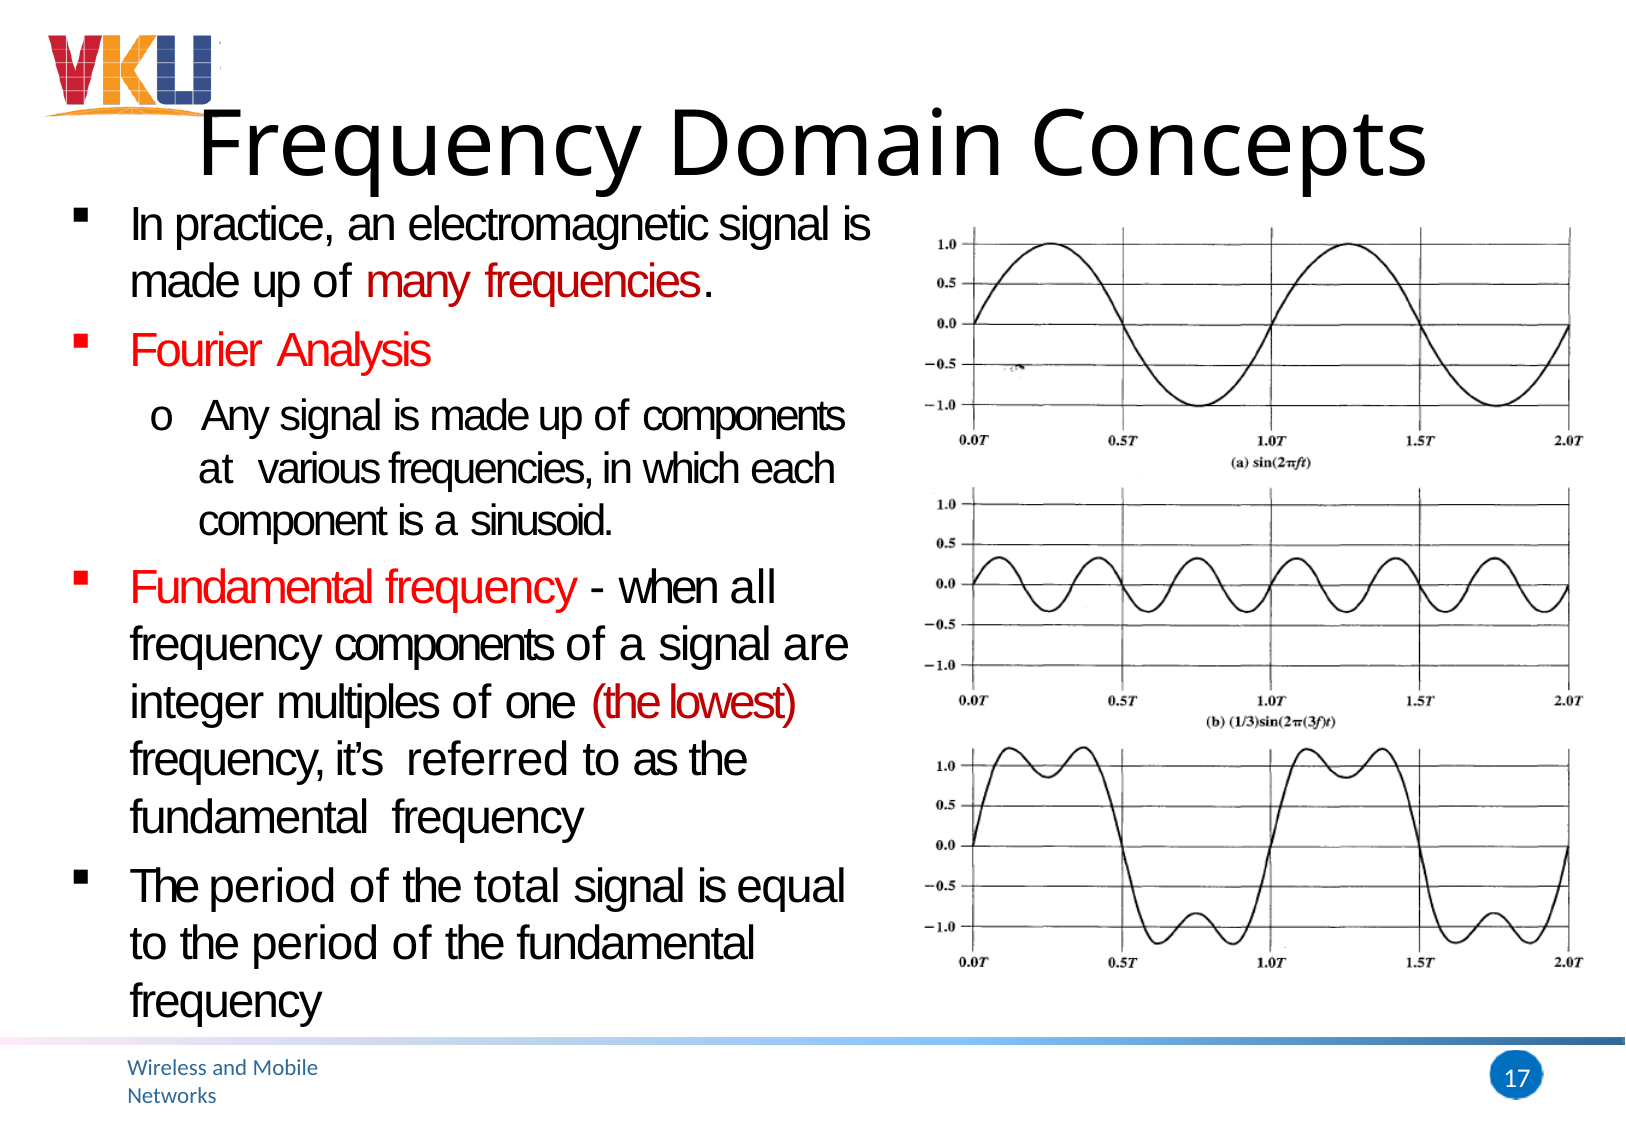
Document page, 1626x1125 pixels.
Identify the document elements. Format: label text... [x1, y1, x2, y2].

picture [32, 21, 228, 129]
title Frequency Domain Concepts [81, 45, 1544, 233]
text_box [0, 1037, 1625, 1101]
text_box [924, 226, 1584, 968]
text_box In practice, an electromagnetic signal is made up of many frequencies. Fourier Analysis o Any signal is made up of components at various frequencies, in which each component is a sinusoid. Fundamental frequency - when all frequency components of a signal are integer multiples of one (the lowest) frequency, it’s referred to as the fundamental frequency The period of the total signal is equal to the period of the fundamental frequency [65, 187, 909, 1027]
